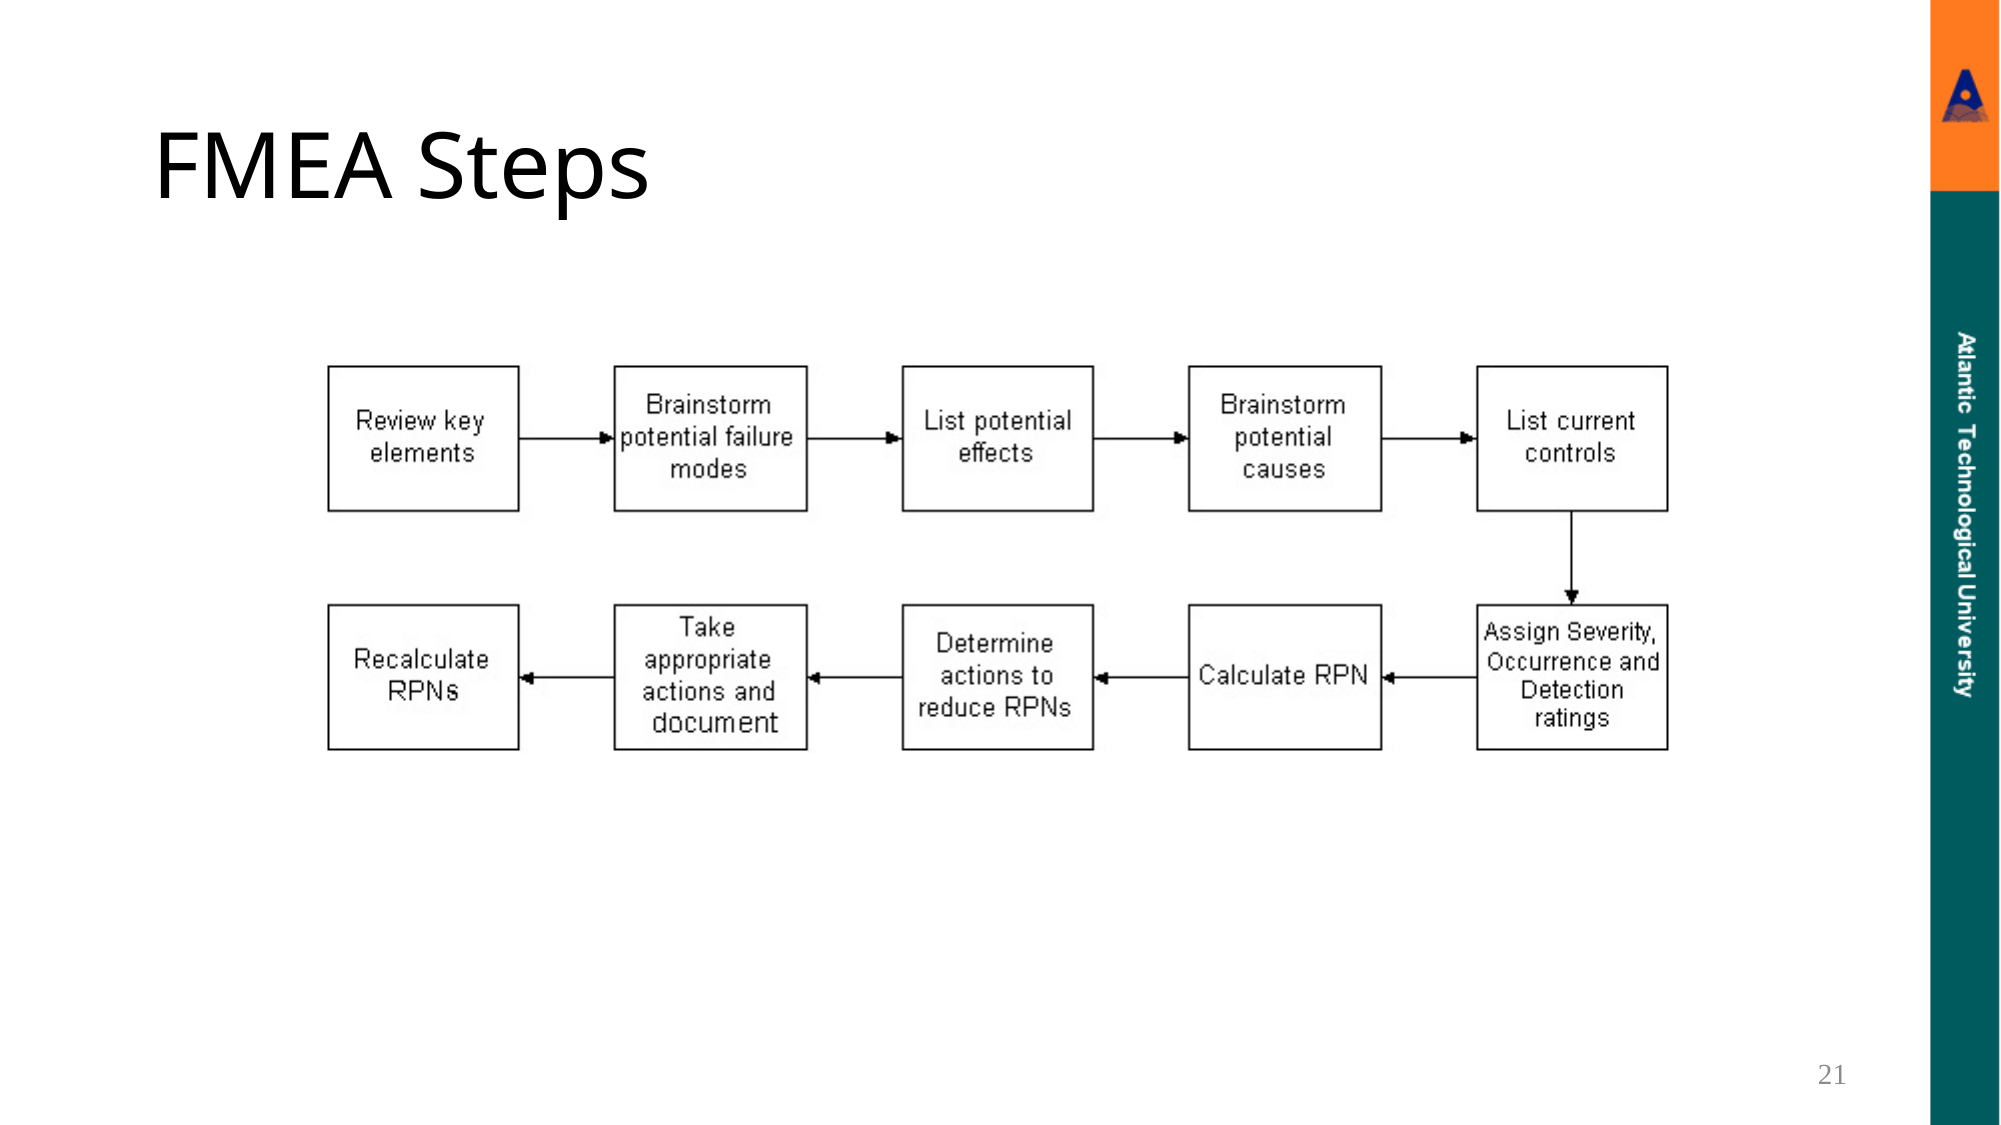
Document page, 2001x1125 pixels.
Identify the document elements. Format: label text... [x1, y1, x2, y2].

picture [0, 0, 2001, 1125]
slide_number 21 [1412, 1042, 1863, 1103]
title FMEA Steps [137, 59, 1863, 278]
